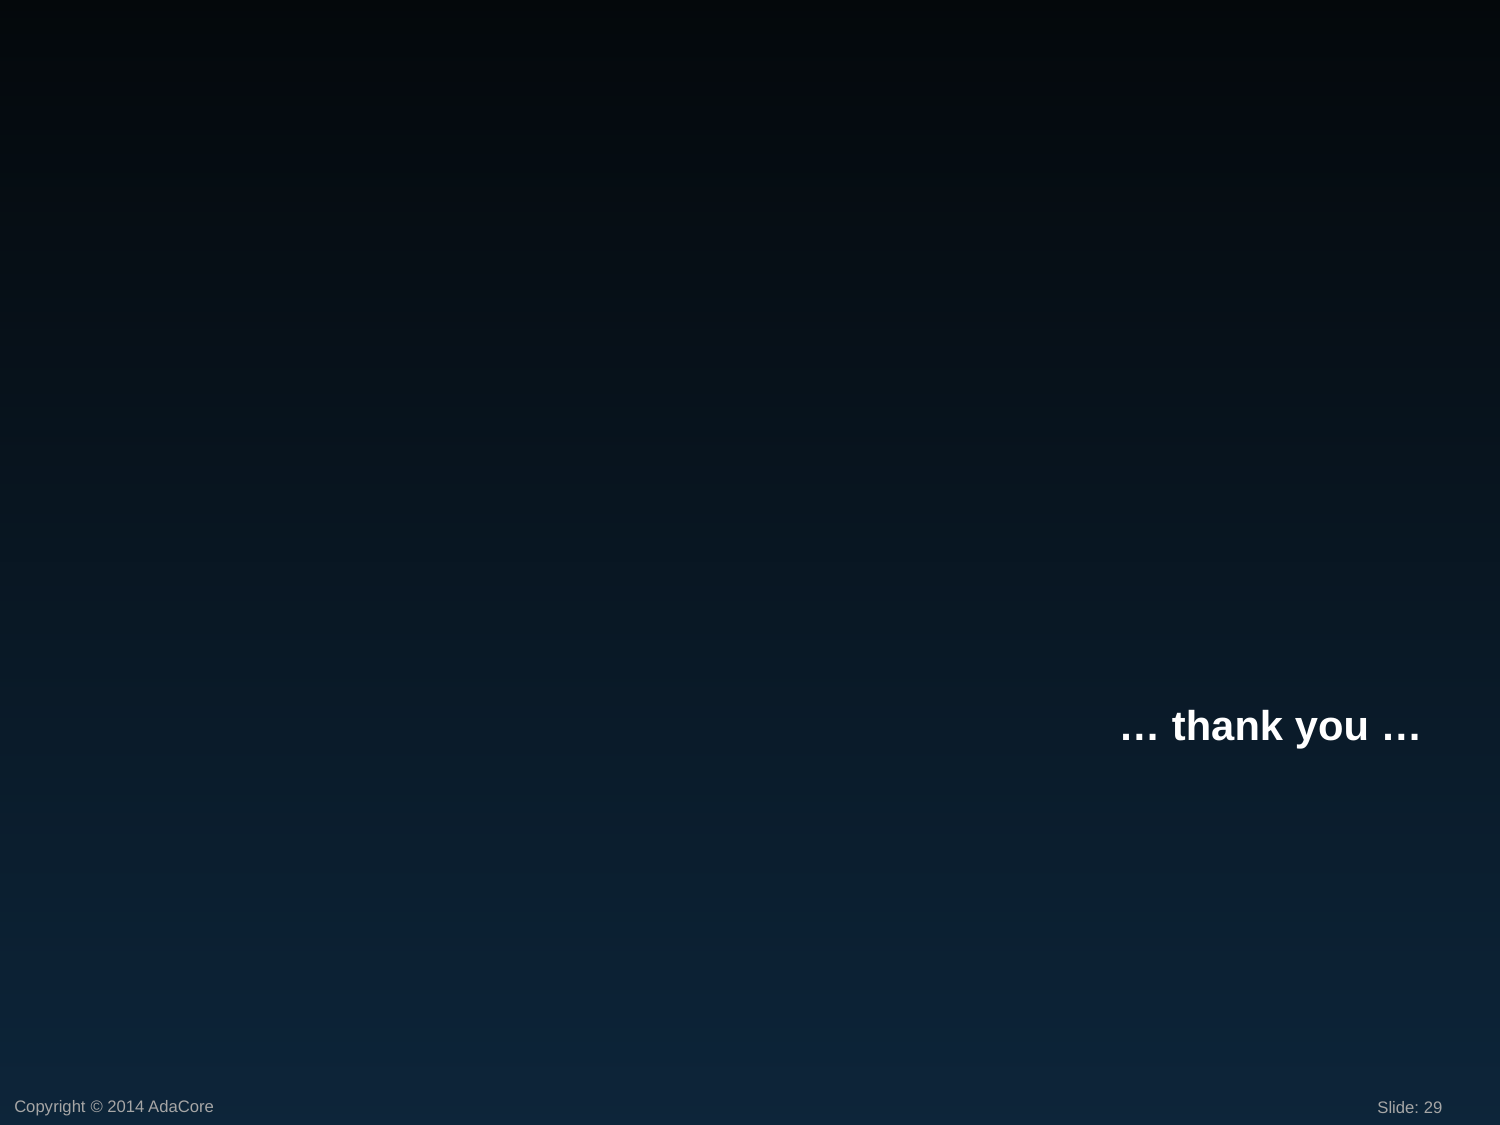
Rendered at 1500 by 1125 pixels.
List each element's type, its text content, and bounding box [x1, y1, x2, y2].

list … thank you … [62, 681, 1438, 752]
